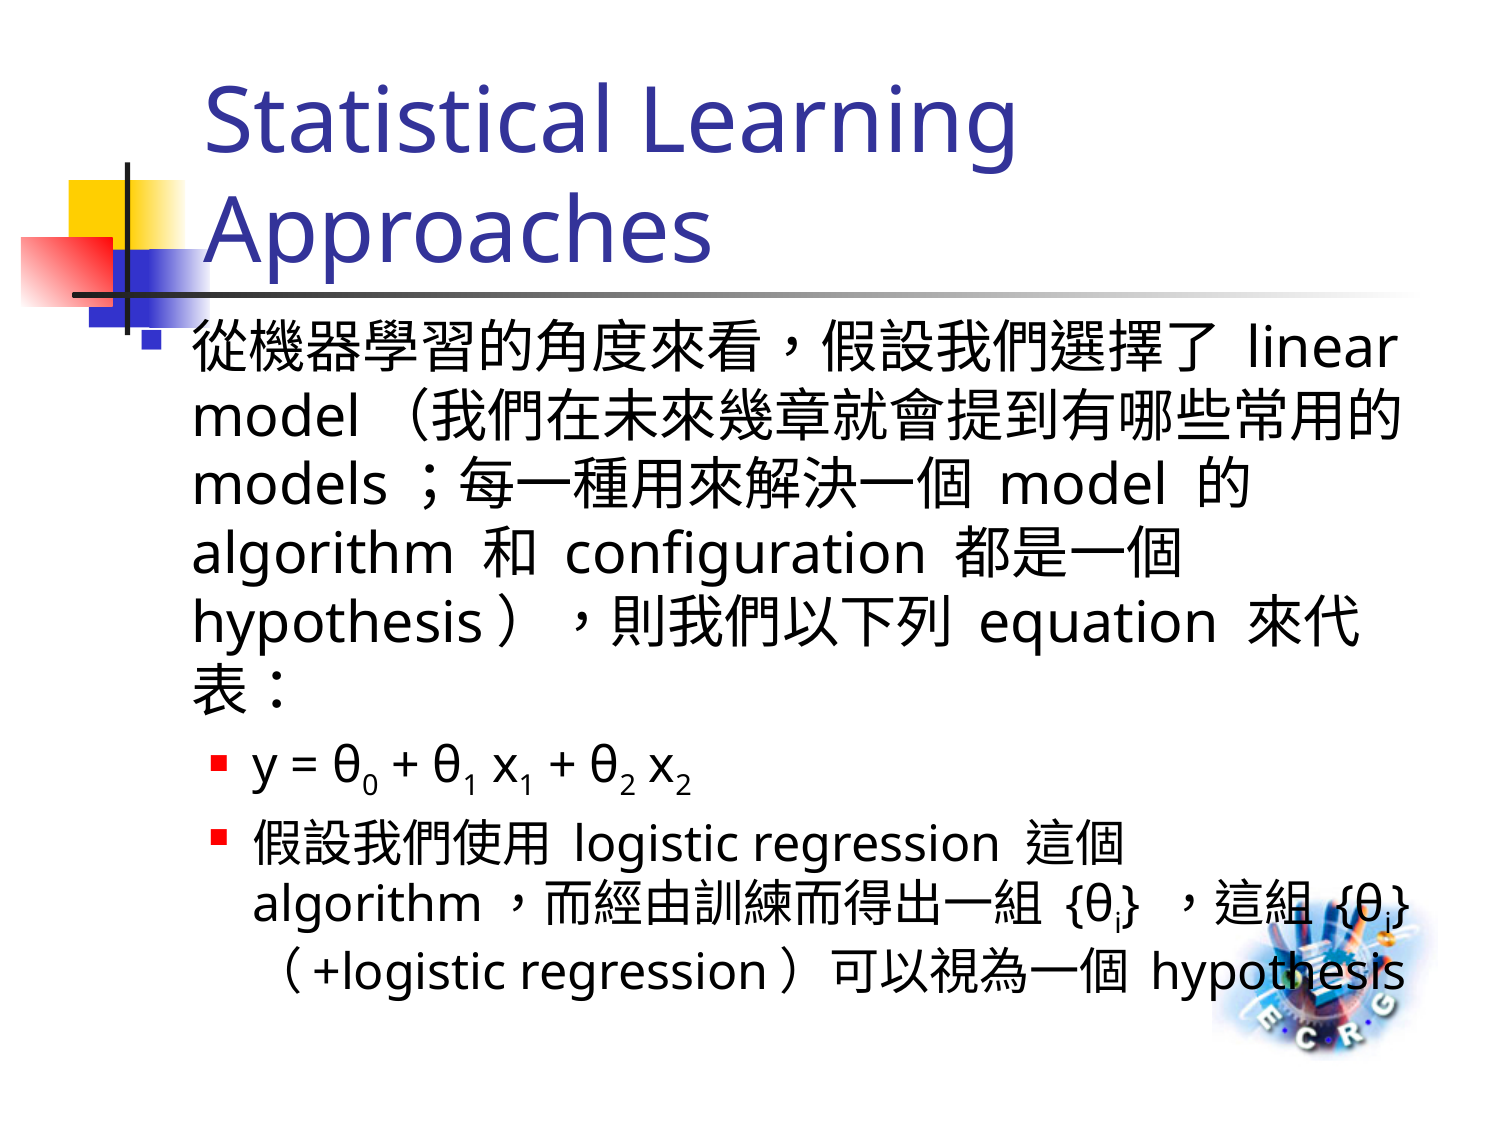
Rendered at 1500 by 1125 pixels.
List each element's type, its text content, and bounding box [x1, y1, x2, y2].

picture [1212, 862, 1438, 1088]
list 從機器學習的角度來看，假設我們選擇了 linear model（我們在未來幾章就會提到有哪些常用的 models；每一種用來解決一個 model 的 algorithm 和 configuration 都是一個 hypothesis），則我們以下列 equation 來代表： y = θ0 + θ1 x1 + θ2 x2 假設我們使用 logistic regression 這個 algorithm，而經由訓練而得出一組 {θi} ，這組 {θi} （+logistic regression）可以視為一個 hypothesis [123, 302, 1436, 1047]
title Statistical Learning Approaches [188, 101, 1468, 289]
